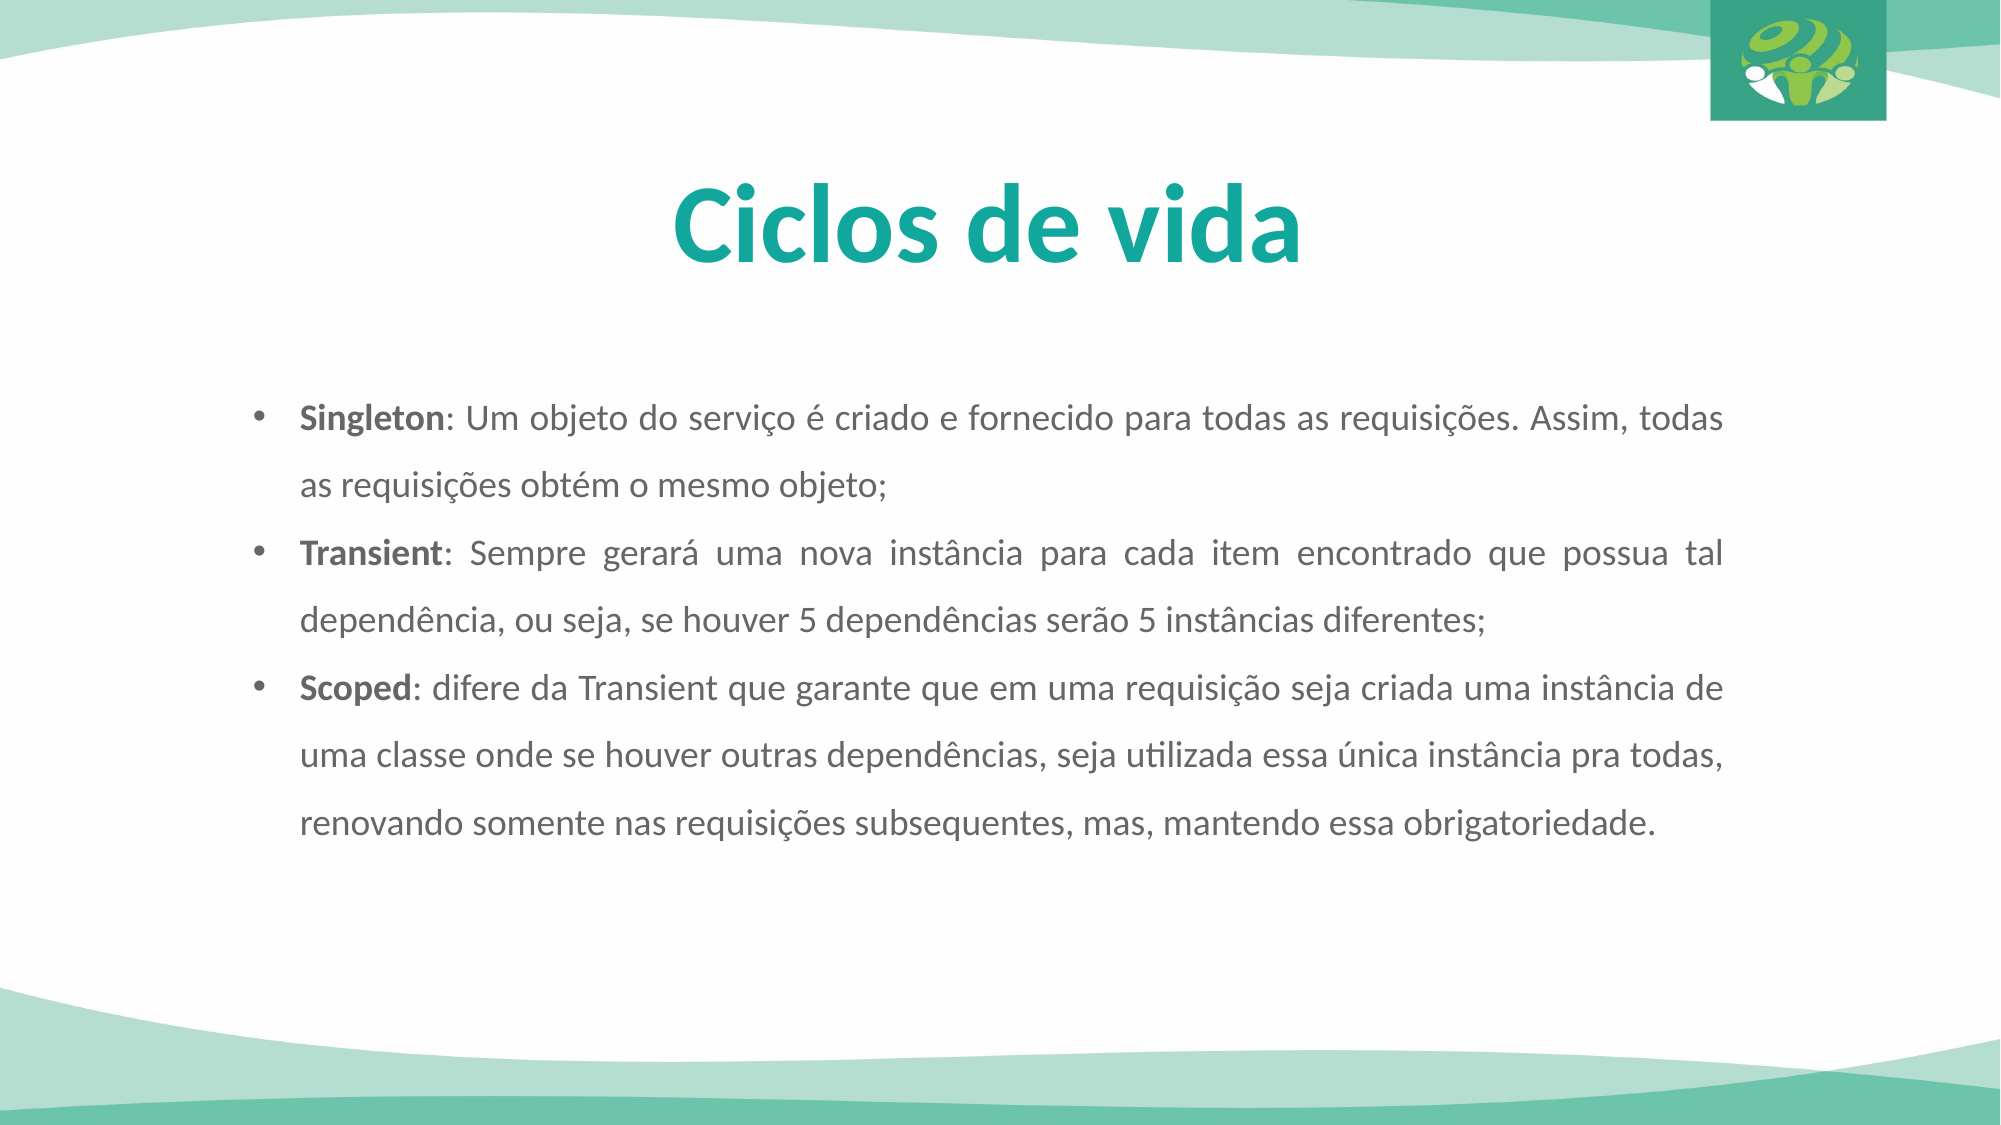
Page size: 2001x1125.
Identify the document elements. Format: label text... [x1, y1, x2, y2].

text_box Ciclos de vida [314, 123, 1665, 312]
picture [0, 0, 2001, 1125]
text_box Singleton: Um objeto do serviço é criado e fornecido para todas as requisições. Assim, todas as requisições obtém o mesmo objeto; Transient: Sempre gerará uma nova instância para cada item encontrado que possua tal dependência, ou seja, se houver 5 dependências serão 5 instâncias diferentes; Scoped: difere da Transient que garante que em uma requisição seja criada uma instância de uma classe onde se houver outras dependências, seja utilizada essa única instância pra todas, renovando somente nas requisições subsequentes, mas, mantendo essa obrigatoriedade. [245, 362, 1733, 851]
